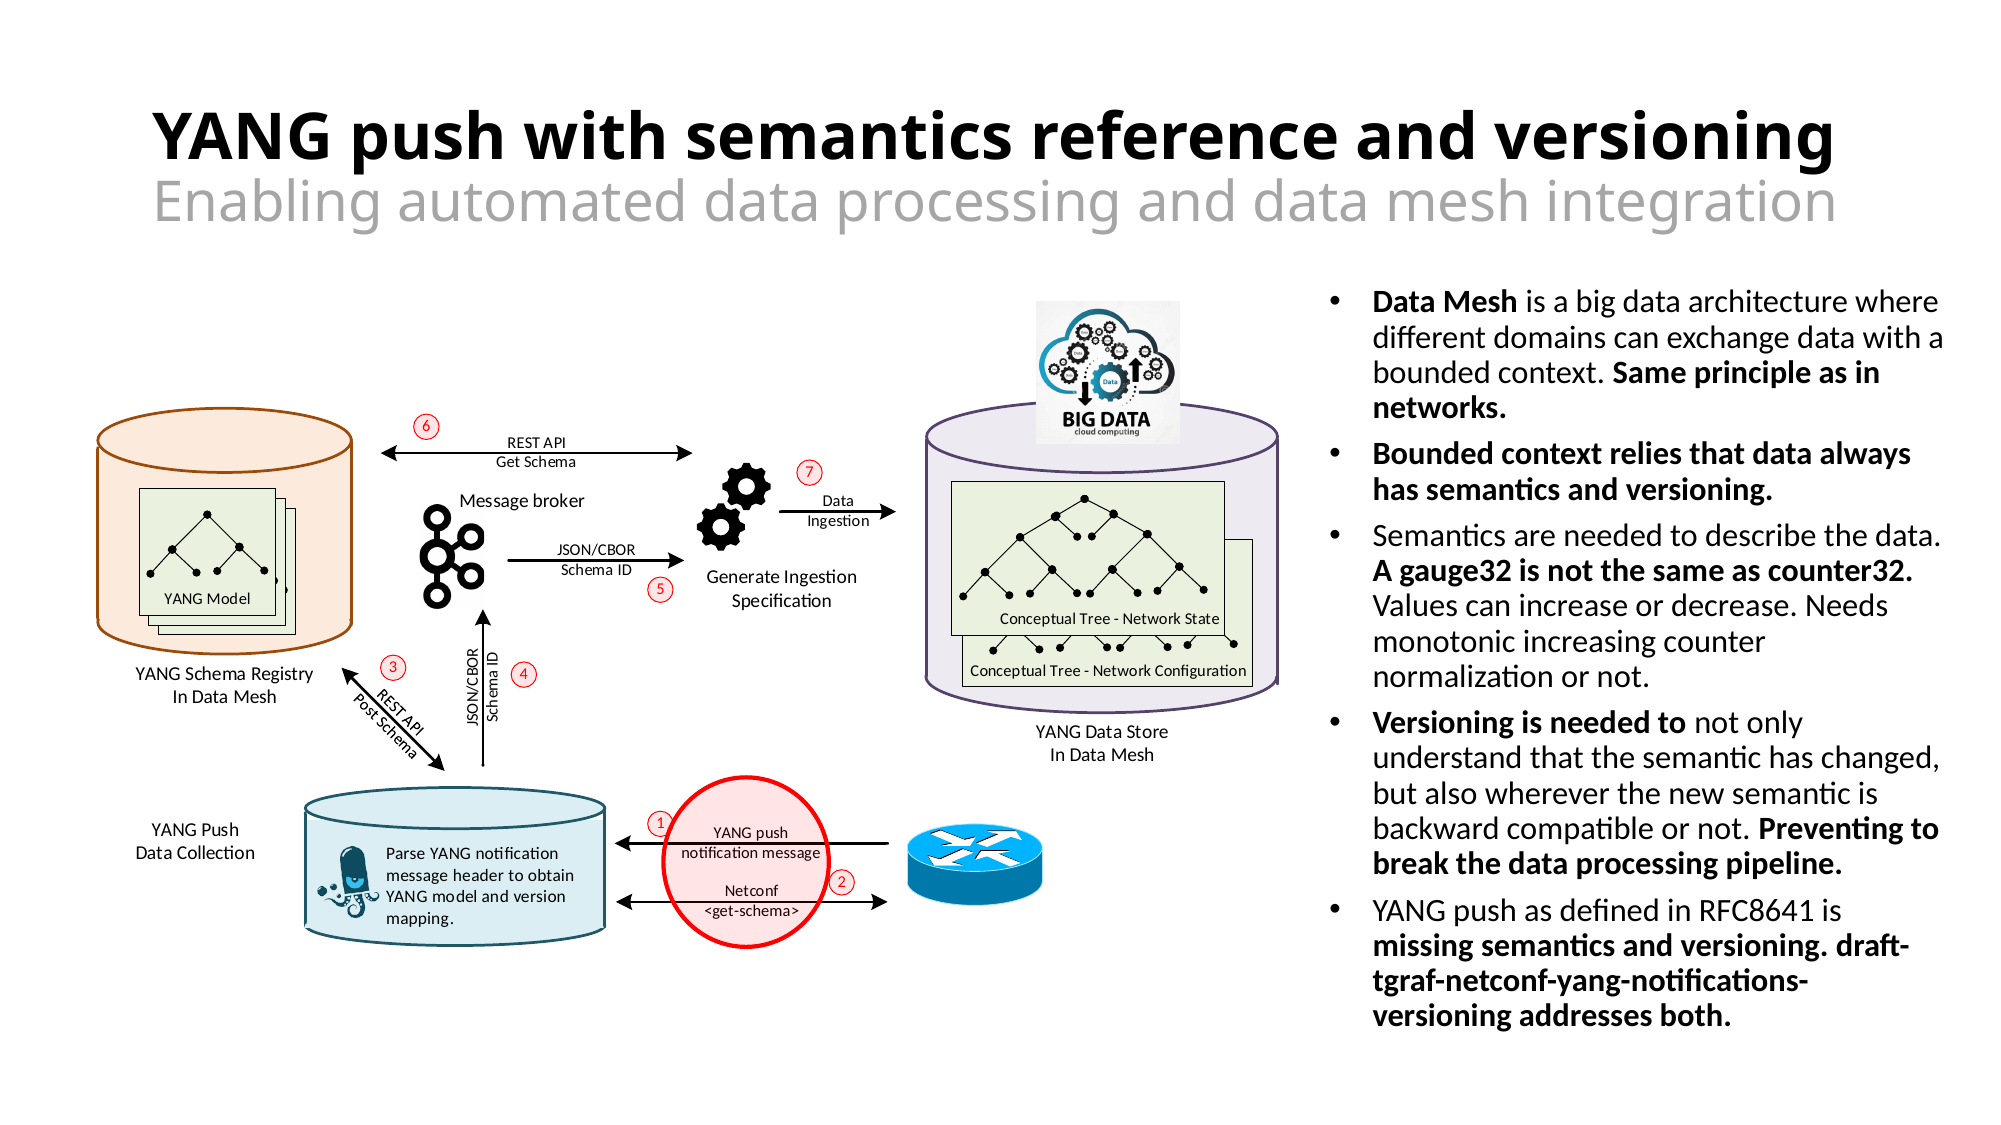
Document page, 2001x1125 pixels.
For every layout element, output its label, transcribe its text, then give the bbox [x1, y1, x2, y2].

list Data Mesh is a big data architecture where different domains can exchange data with a bounded context. Same principle as in networks. Bounded context relies that data always has semantics and versioning. Semantics are needed to describe the data. A gauge32 is not the same as counter32. Values can increase or decrease. Needs monotonic increasing counter normalization or not. Versioning is needed to not only understand that the semantic has changed, but also wherever the new semantic is backward compatible or not. Preventing to break the data processing pipeline. YANG push as defined in RFC8641 is missing semantics and versioning. draft-tgraf-netconf-yang-notifications-versioning addresses both. [1314, 277, 1963, 1077]
picture [94, 299, 1279, 947]
text_box YANG push with semantics reference and versioning Enabling automated data processing and data mesh integration [137, 59, 1863, 278]
